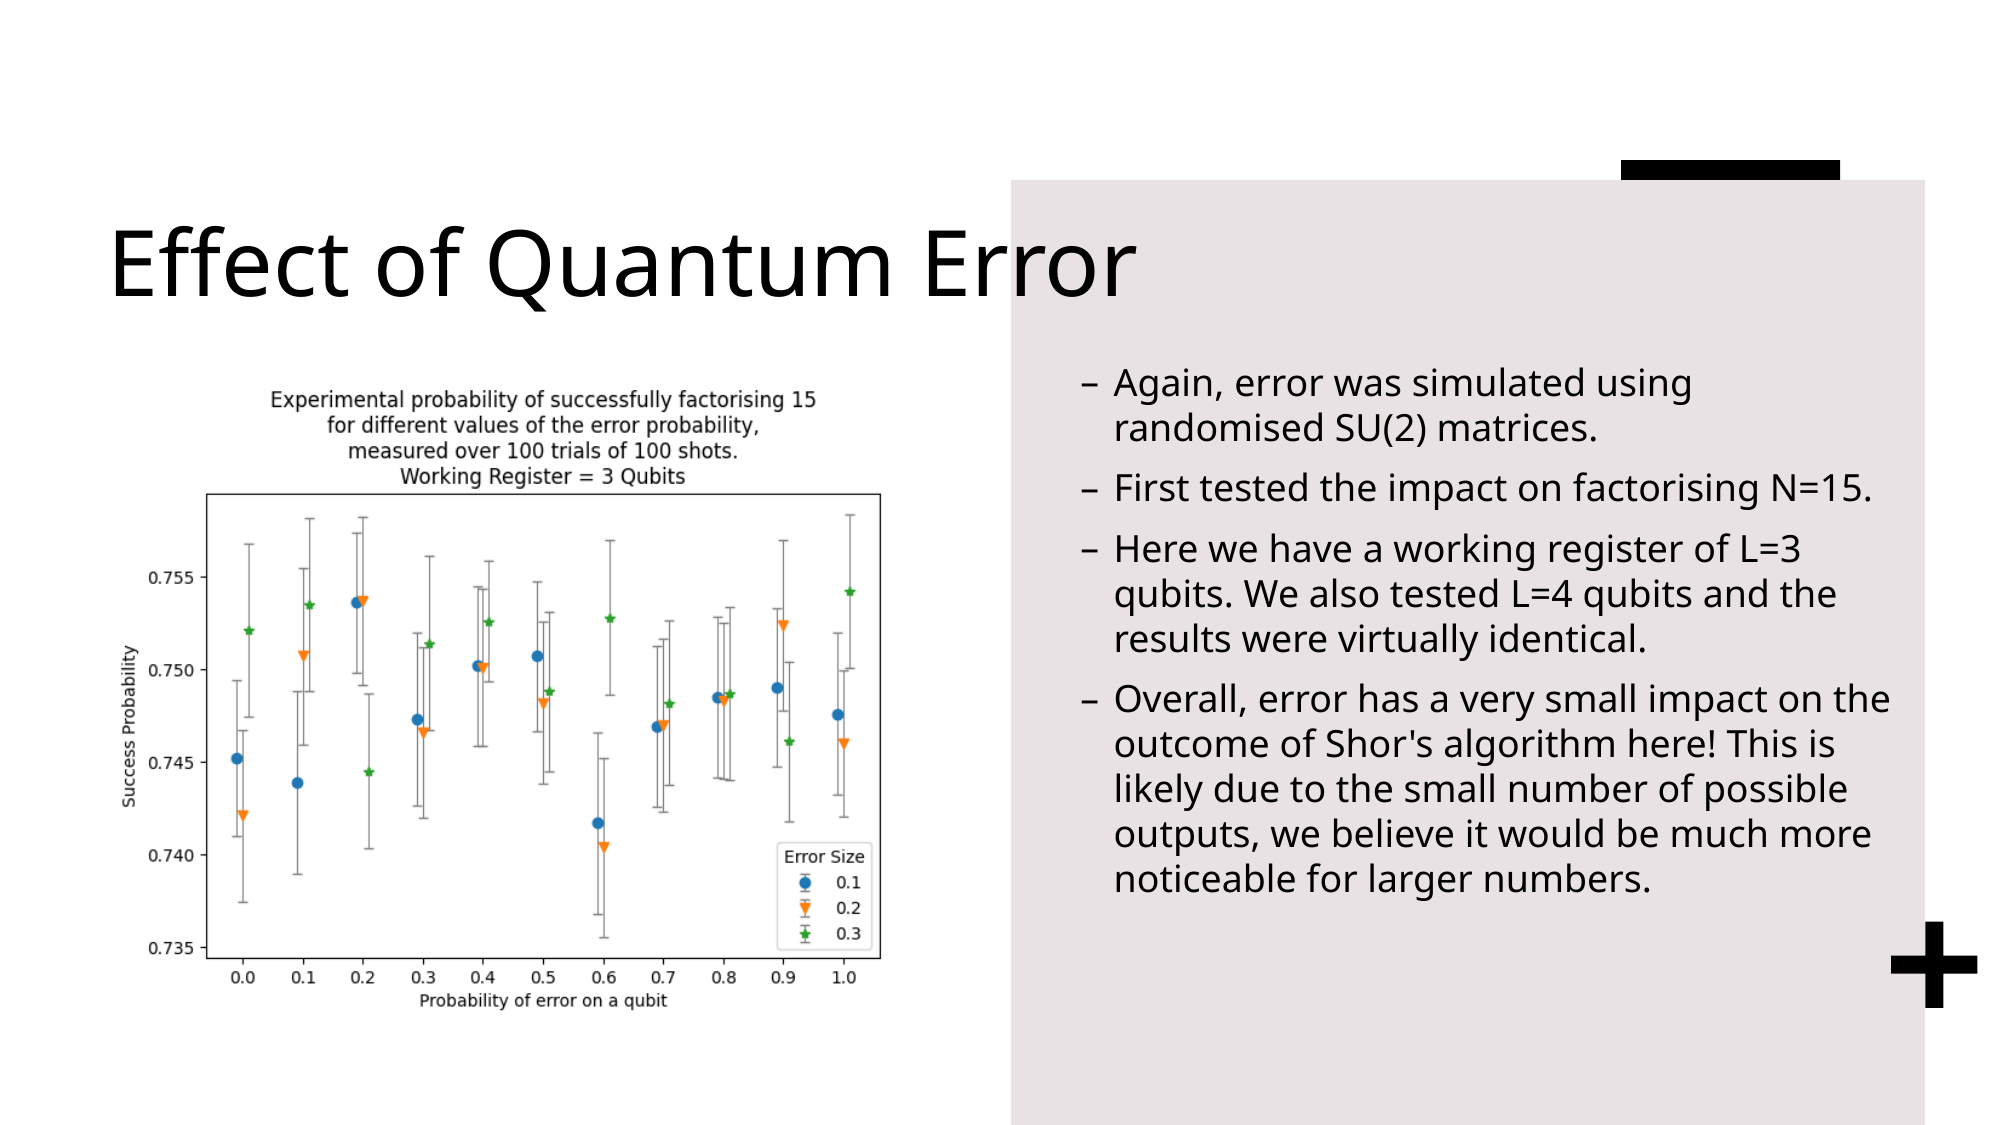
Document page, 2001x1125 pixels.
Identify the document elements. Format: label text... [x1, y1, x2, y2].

picture [102, 350, 898, 1042]
title Effect of Quantum Error [92, 197, 1449, 435]
list Again, error was simulated using randomised SU(2) matrices. First tested the impact on factorising N=15. Here we have a working register of L=3 qubits. We also tested L=4 qubits and the results were virtually identical. Overall, error has a very small impact on the outcome of Shor's algorithm here! This is likely due to the small number of possible outputs, we believe it would be much more noticeable for larger numbers. [1065, 351, 1908, 949]
